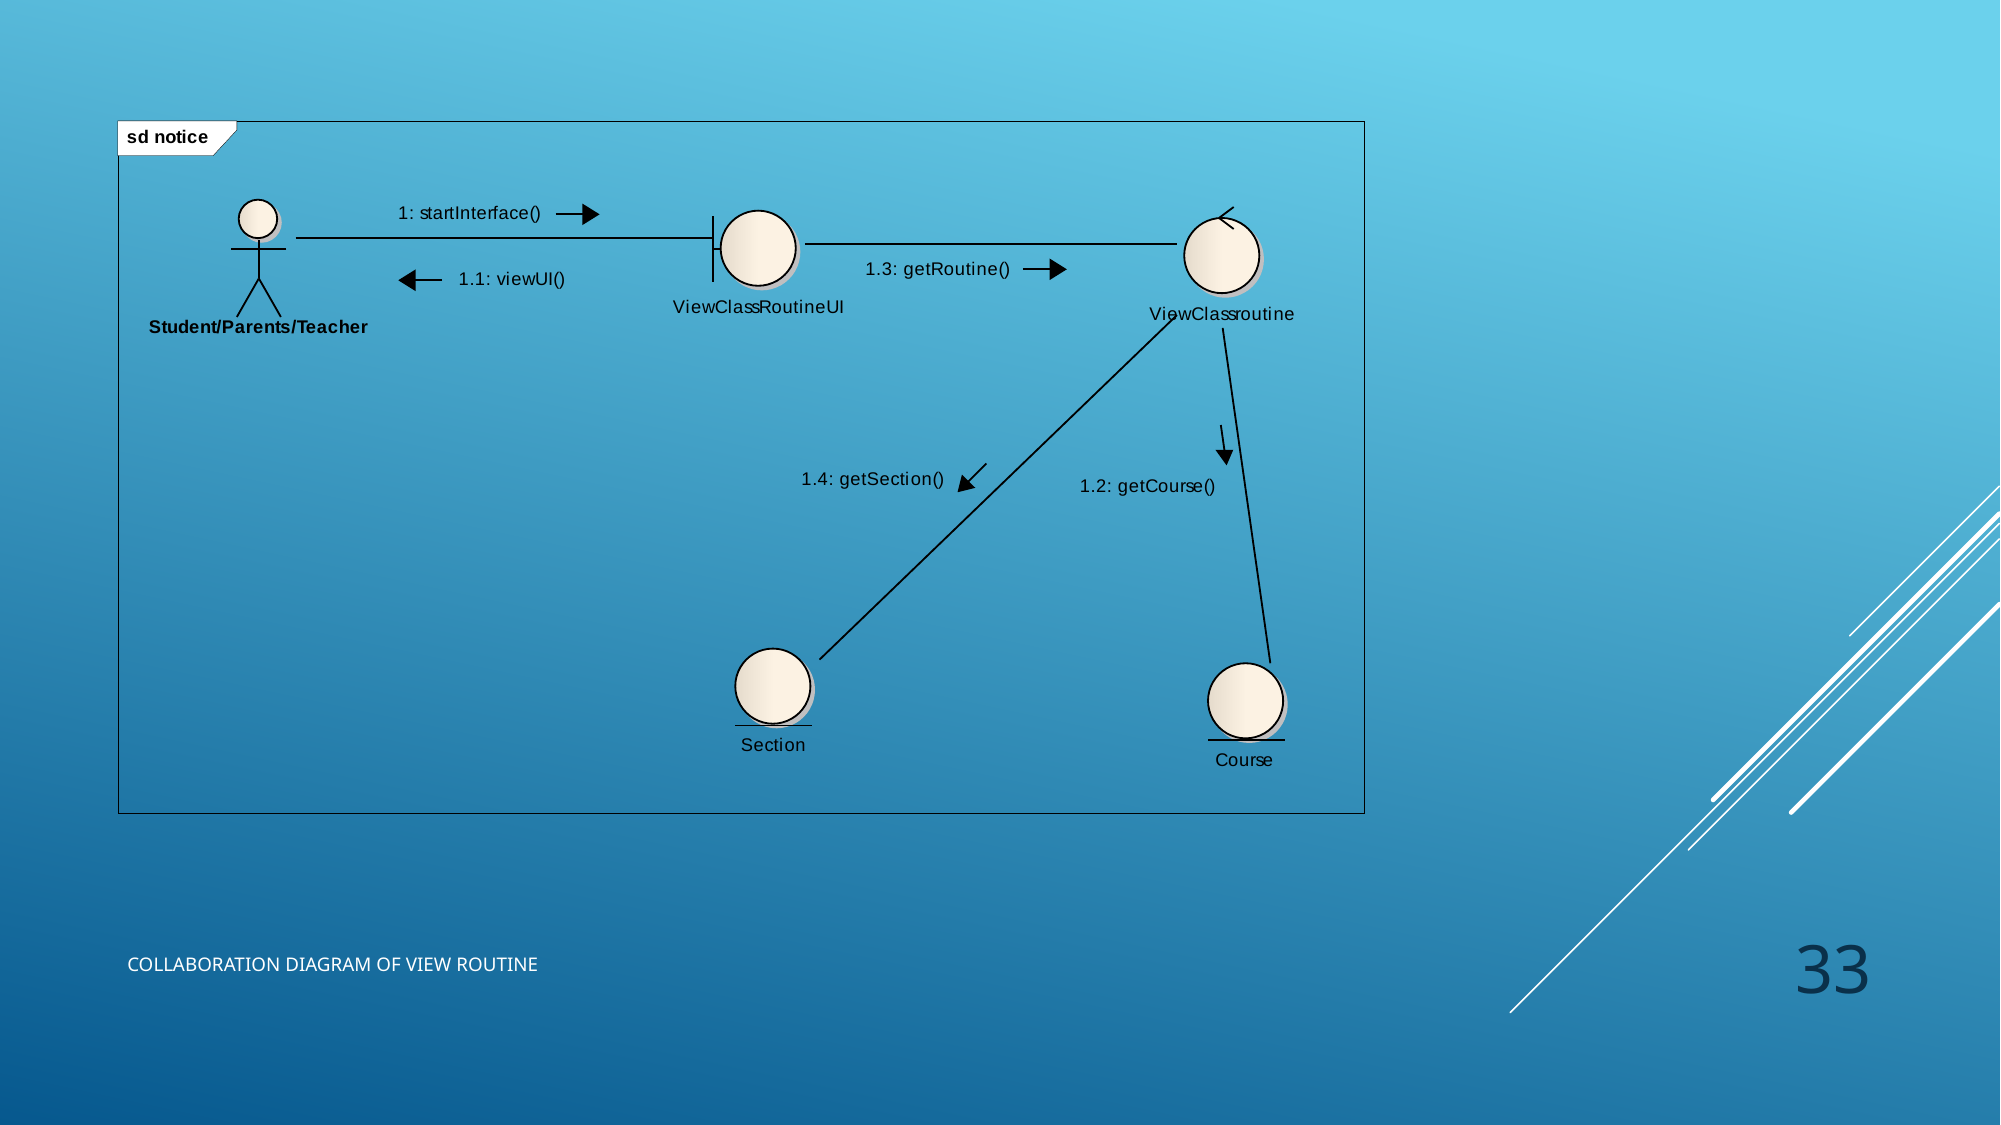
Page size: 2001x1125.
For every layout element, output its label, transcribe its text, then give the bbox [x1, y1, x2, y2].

slide_number 33 [1700, 915, 1888, 1025]
title Collaboration diagram of view routine [112, 945, 1513, 984]
picture [111, 115, 1370, 820]
